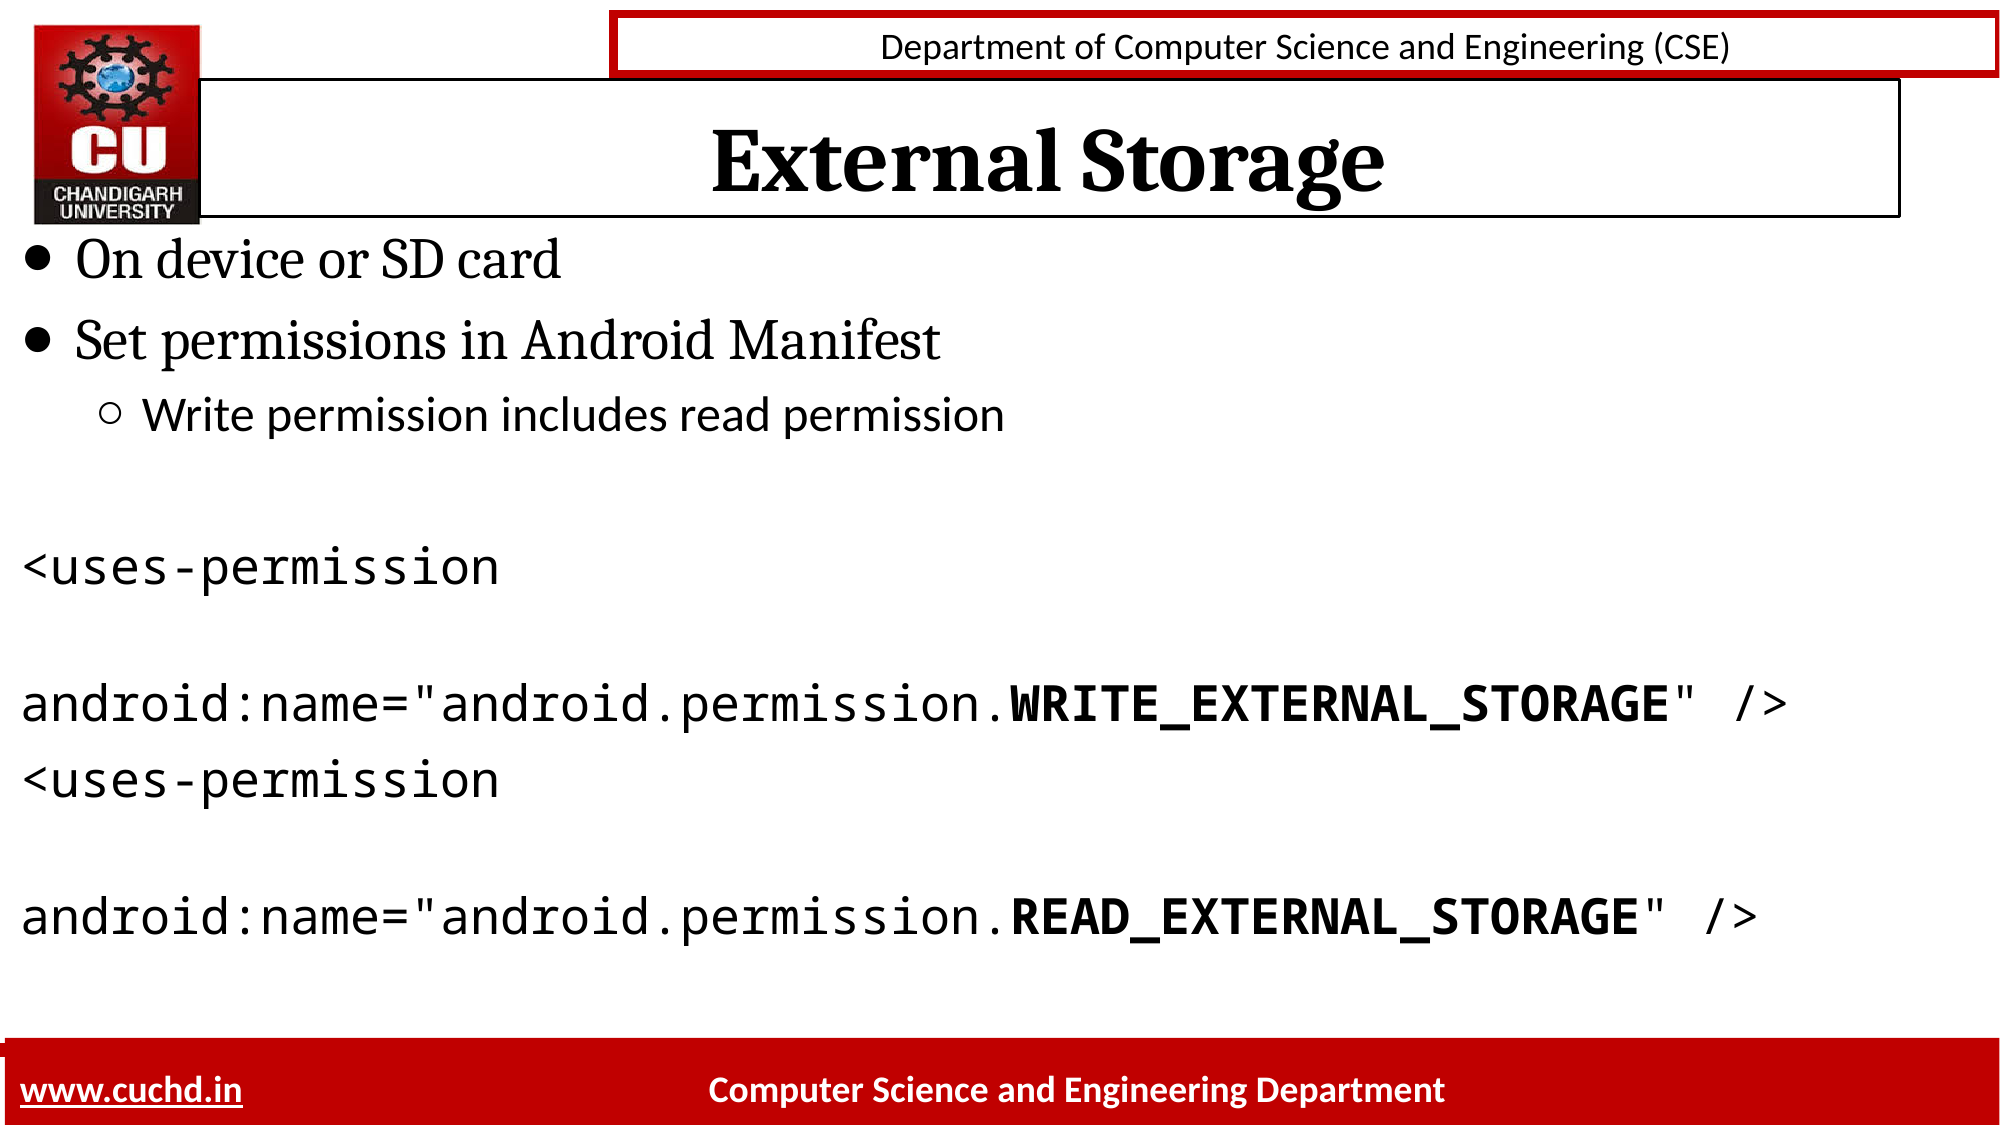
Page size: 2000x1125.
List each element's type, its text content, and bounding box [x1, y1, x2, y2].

list On device or SD card Set permissions in Android Manifest Write permission includes read permission <uses-permission android:name="android.permission.WRITE_EXTERNAL_STORAGE" /> <uses-permission android:name="android.permission.READ_EXTERNAL_STORAGE" /> [0, 199, 1863, 977]
picture [33, 24, 202, 199]
title External Storage [198, 78, 1901, 218]
